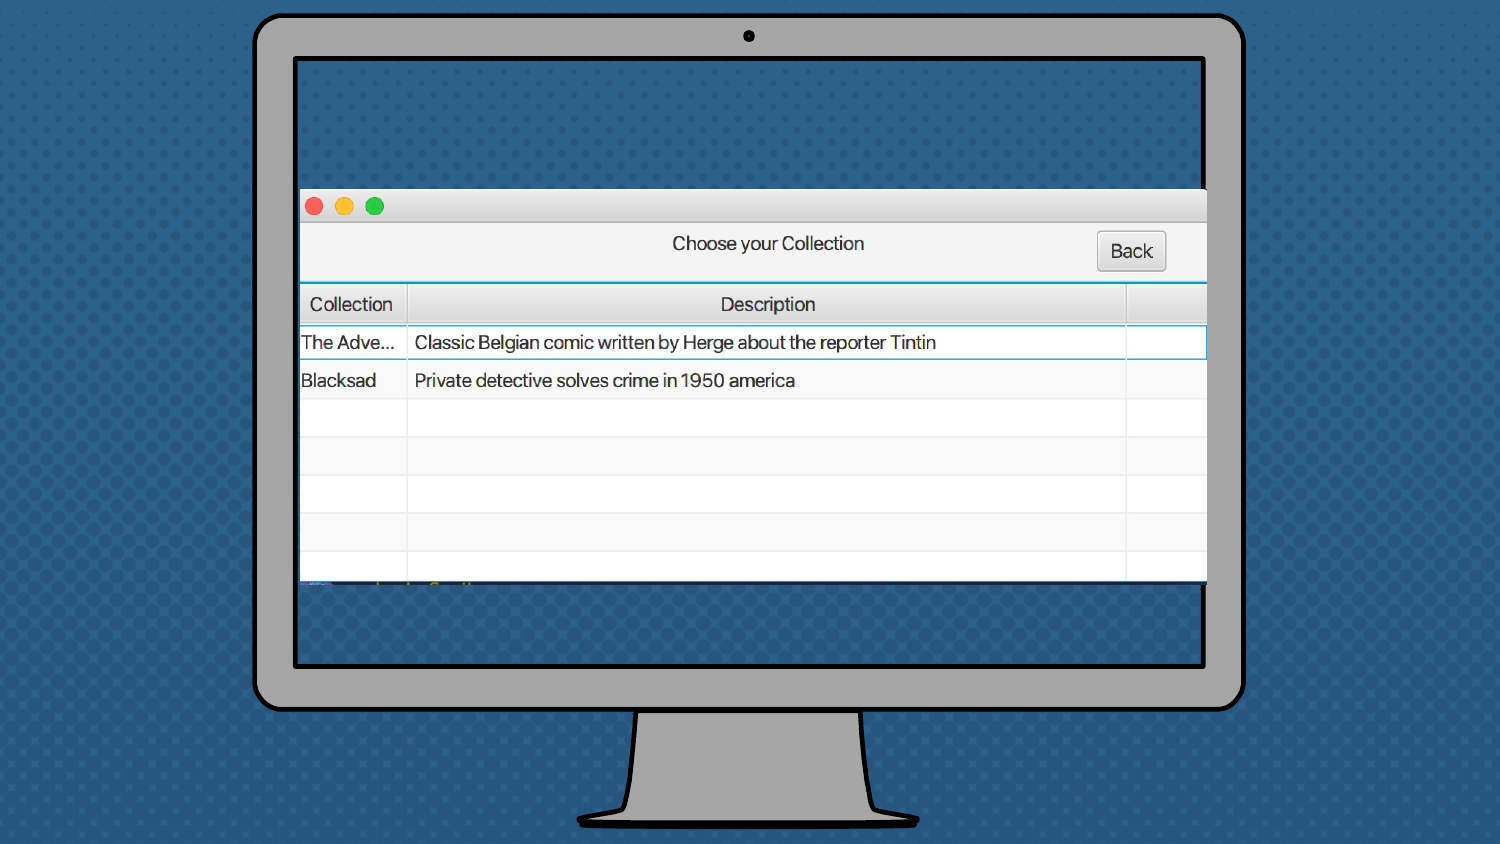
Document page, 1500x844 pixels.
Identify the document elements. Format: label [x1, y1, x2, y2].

text_box [254, 15, 1244, 827]
picture [299, 189, 1208, 585]
